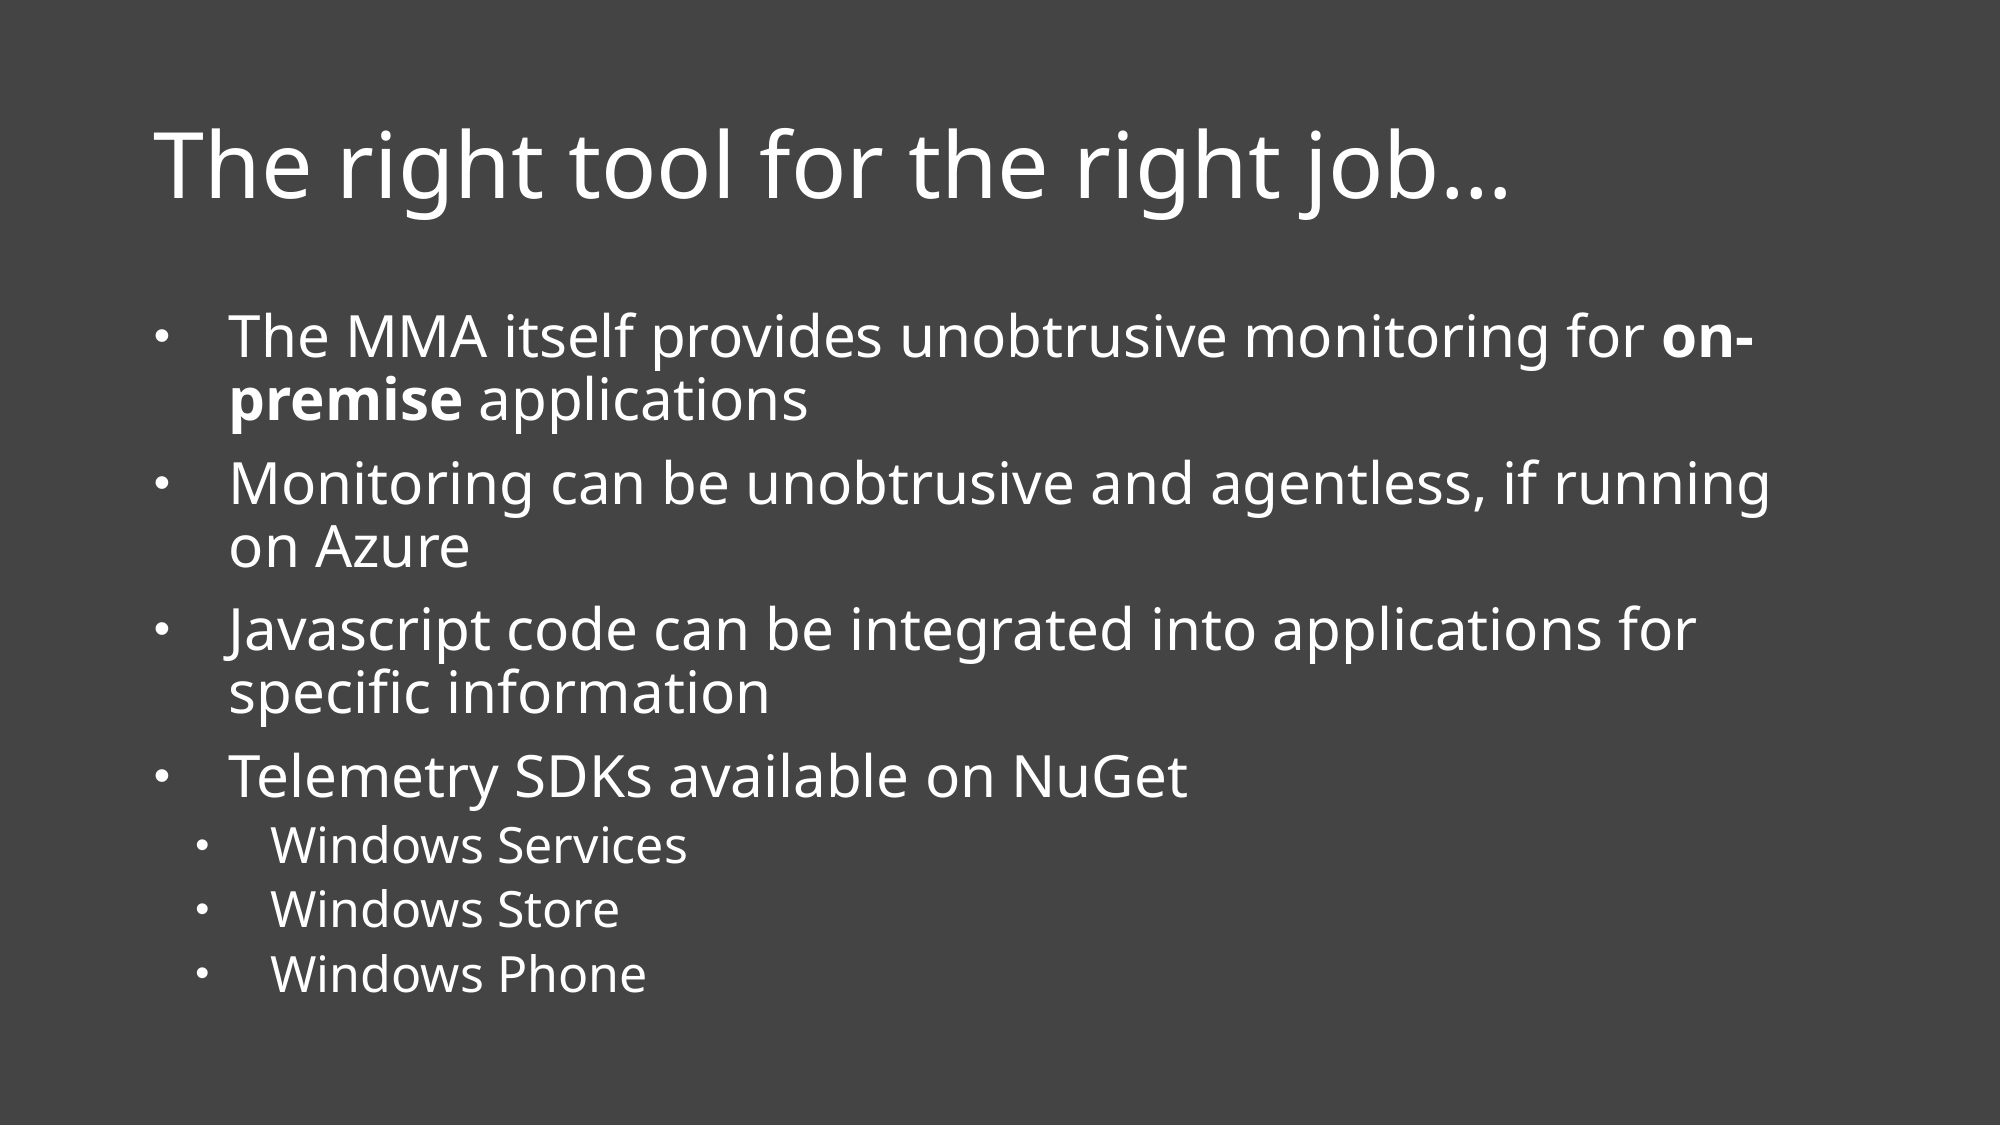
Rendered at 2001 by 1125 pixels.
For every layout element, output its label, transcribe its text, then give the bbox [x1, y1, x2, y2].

title The right tool for the right job… [138, 60, 1864, 278]
list The MMA itself provides unobtrusive monitoring for on-premise applications Monitoring can be unobtrusive and agentless, if running on Azure Javascript code can be integrated into applications for specific information Telemetry SDKs available on NuGet Windows Services Windows Store Windows Phone [138, 299, 1864, 1014]
